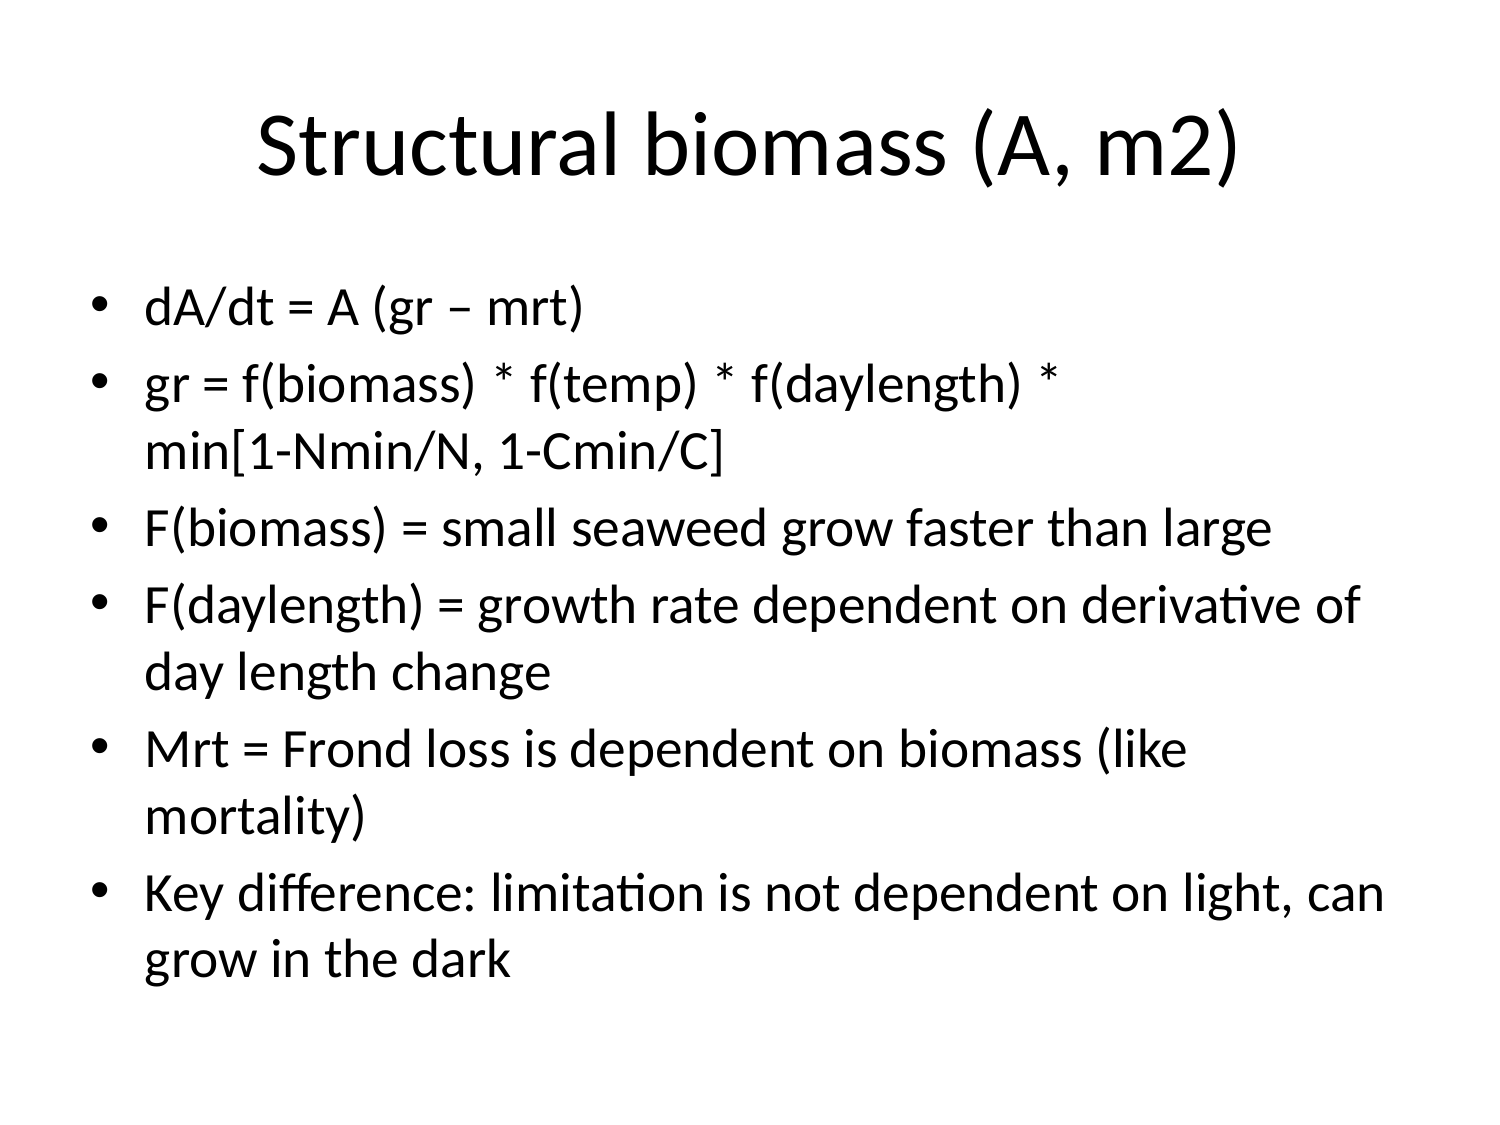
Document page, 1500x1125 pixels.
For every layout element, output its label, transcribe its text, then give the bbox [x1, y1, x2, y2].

list dA/dt = A (gr – mrt) gr = f(biomass) * f(temp) * f(daylength) * min[1-Nmin/N, 1-Cmin/C] F(biomass) = small seaweed grow faster than large F(daylength) = growth rate dependent on derivative of day length change Mrt = Frond loss is dependent on biomass (like mortality) Key difference: limitation is not dependent on light, can grow in the dark [75, 262, 1425, 1005]
title Structural biomass (A, m2) [75, 45, 1425, 233]
